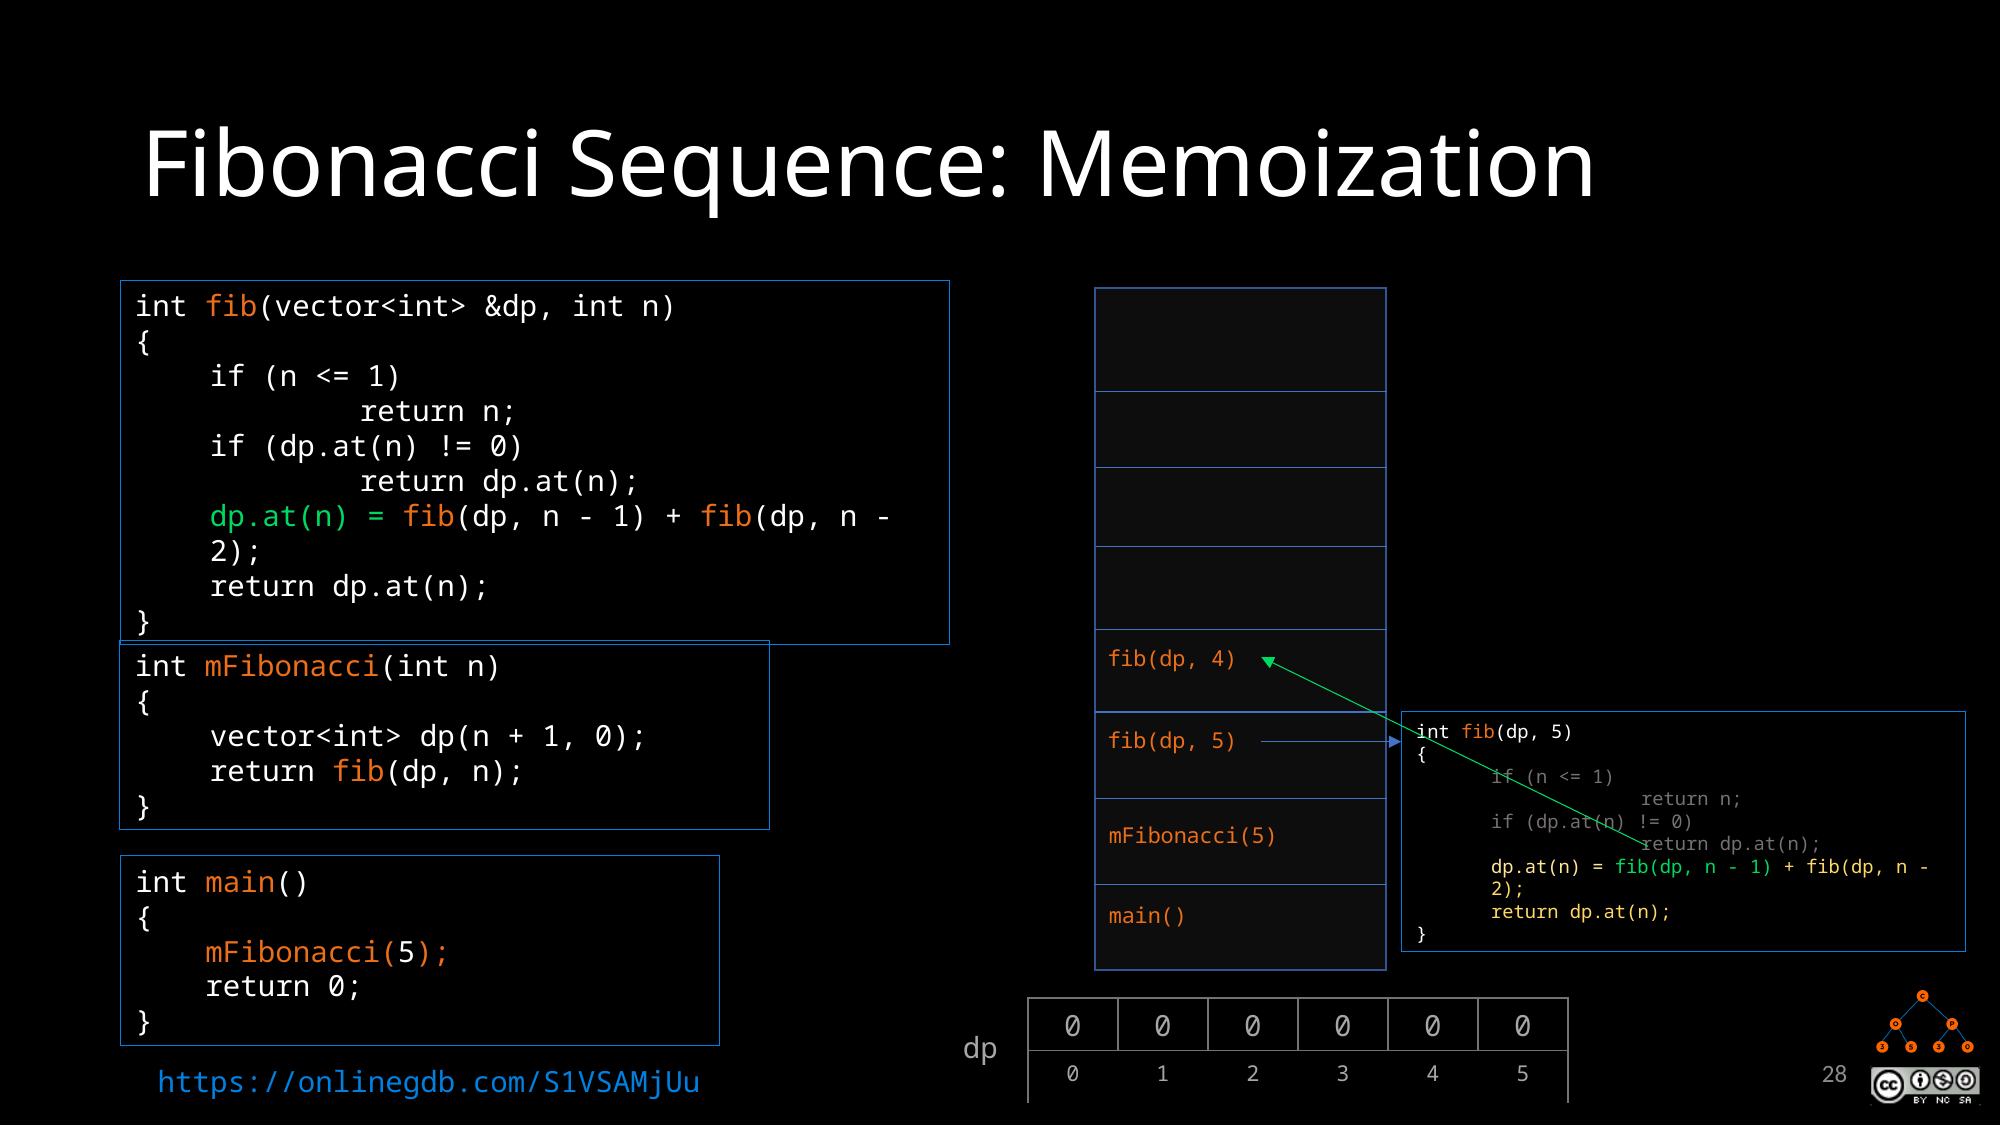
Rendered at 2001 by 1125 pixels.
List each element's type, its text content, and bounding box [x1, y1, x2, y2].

text_box main() [1094, 894, 1251, 936]
text_box mFibonacci(5) [1094, 814, 1385, 856]
text_box [1094, 679, 1261, 719]
text_box [1094, 847, 1387, 971]
table_header 0 [1479, 999, 1567, 1052]
text_box dp [948, 1022, 1024, 1072]
table_header 0 [1299, 999, 1387, 1052]
text_box int main() { mFibonacci(5); return 0; } [120, 855, 720, 1046]
text_box fib(dp, 5) [977, 719, 1261, 761]
table_cell 5 [1478, 1054, 1567, 1105]
text_box fib(dp, 4) [977, 637, 1367, 679]
text_box int mFibonacci(int n) { vector<int> dp(n + 1, 0); return fib(dp, n); } [119, 640, 770, 830]
slide_number 28 [1569, 1042, 1856, 1103]
text_box [1094, 287, 1387, 657]
table_header 0 [1119, 999, 1207, 1052]
table_cell 1 [1118, 1054, 1208, 1105]
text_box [1856, 982, 1995, 1106]
title Fibonacci Sequence: Memoization [126, 57, 1751, 276]
text_box int fib(dp, 5) { if (n <= 1) return n; if (dp.at(n) != 0) return dp.at(n); dp.at(n) = fib(dp, n - 1) + fib(dp, n - 2); return dp.at(n); } [1401, 711, 1966, 952]
table_header 0 [1389, 999, 1477, 1052]
table_cell 2 [1208, 1054, 1298, 1105]
table_cell 3 [1298, 1054, 1388, 1105]
table_header 0 [1209, 999, 1297, 1052]
text_box int fib(vector<int> &dp, int n) { if (n <= 1) return n; if (dp.at(n) != 0) return dp.at(n); dp.at(n) = fib(dp, n - 1) + fib(dp, n - 2); return dp.at(n); } [120, 280, 950, 645]
table_header 0 [1029, 999, 1117, 1052]
table_cell 0 [1029, 1054, 1118, 1105]
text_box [1261, 657, 1649, 847]
table_cell 4 [1388, 1054, 1478, 1105]
text_box [1094, 761, 1261, 814]
text_box https://onlinegdb.com/S1VSAMjUu [142, 1056, 742, 1111]
